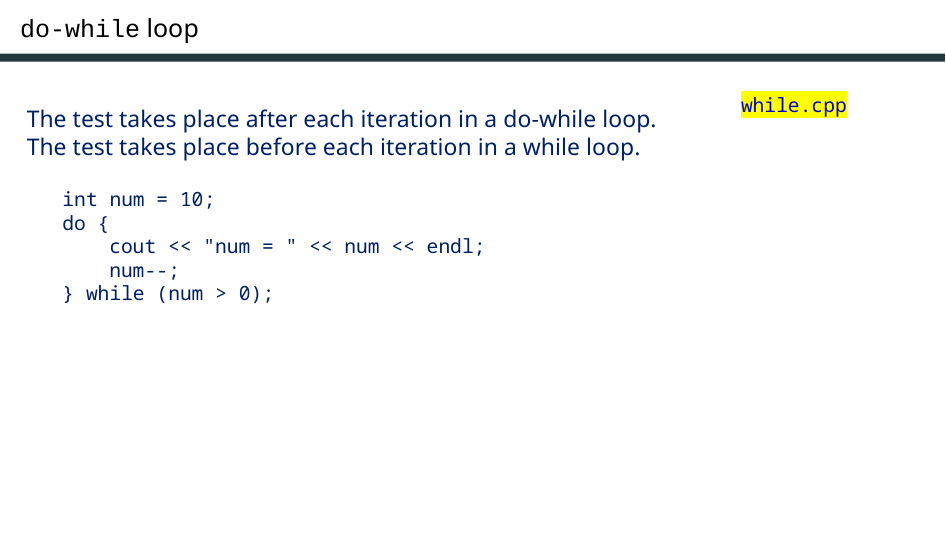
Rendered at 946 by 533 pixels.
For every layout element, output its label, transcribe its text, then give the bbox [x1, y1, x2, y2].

list The test takes place after each iteration in a do-while loop. The test takes place before each iteration in a while loop. int num = 10; do { cout << "num = " << num << endl; num--; } while (num > 0); [26, 104, 736, 391]
text_box while.cpp [726, 85, 862, 124]
title do-while loop [20, 12, 740, 43]
